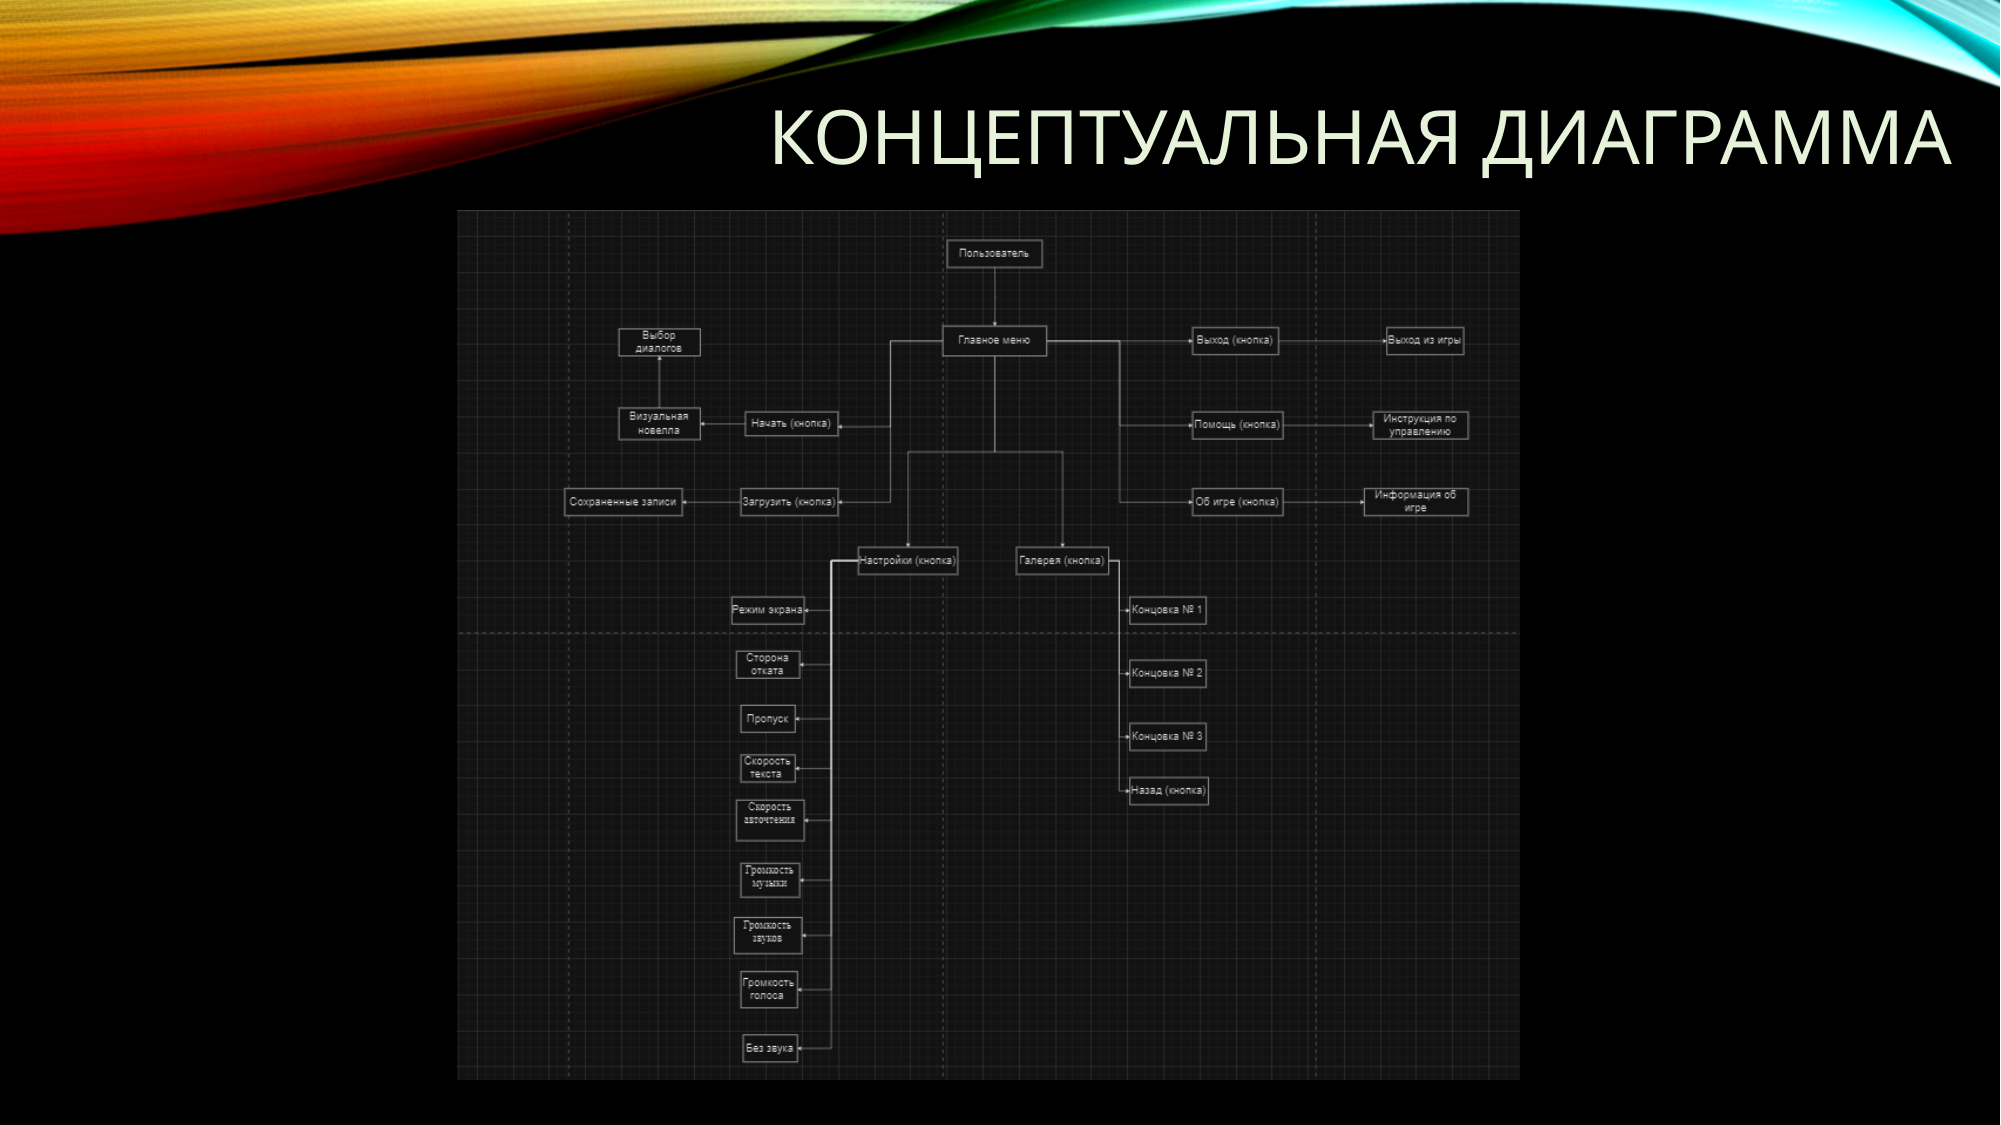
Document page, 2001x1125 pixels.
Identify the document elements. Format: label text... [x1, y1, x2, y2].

title Концептуальная диаграмма [589, 45, 1969, 236]
picture [0, 0, 2000, 1081]
